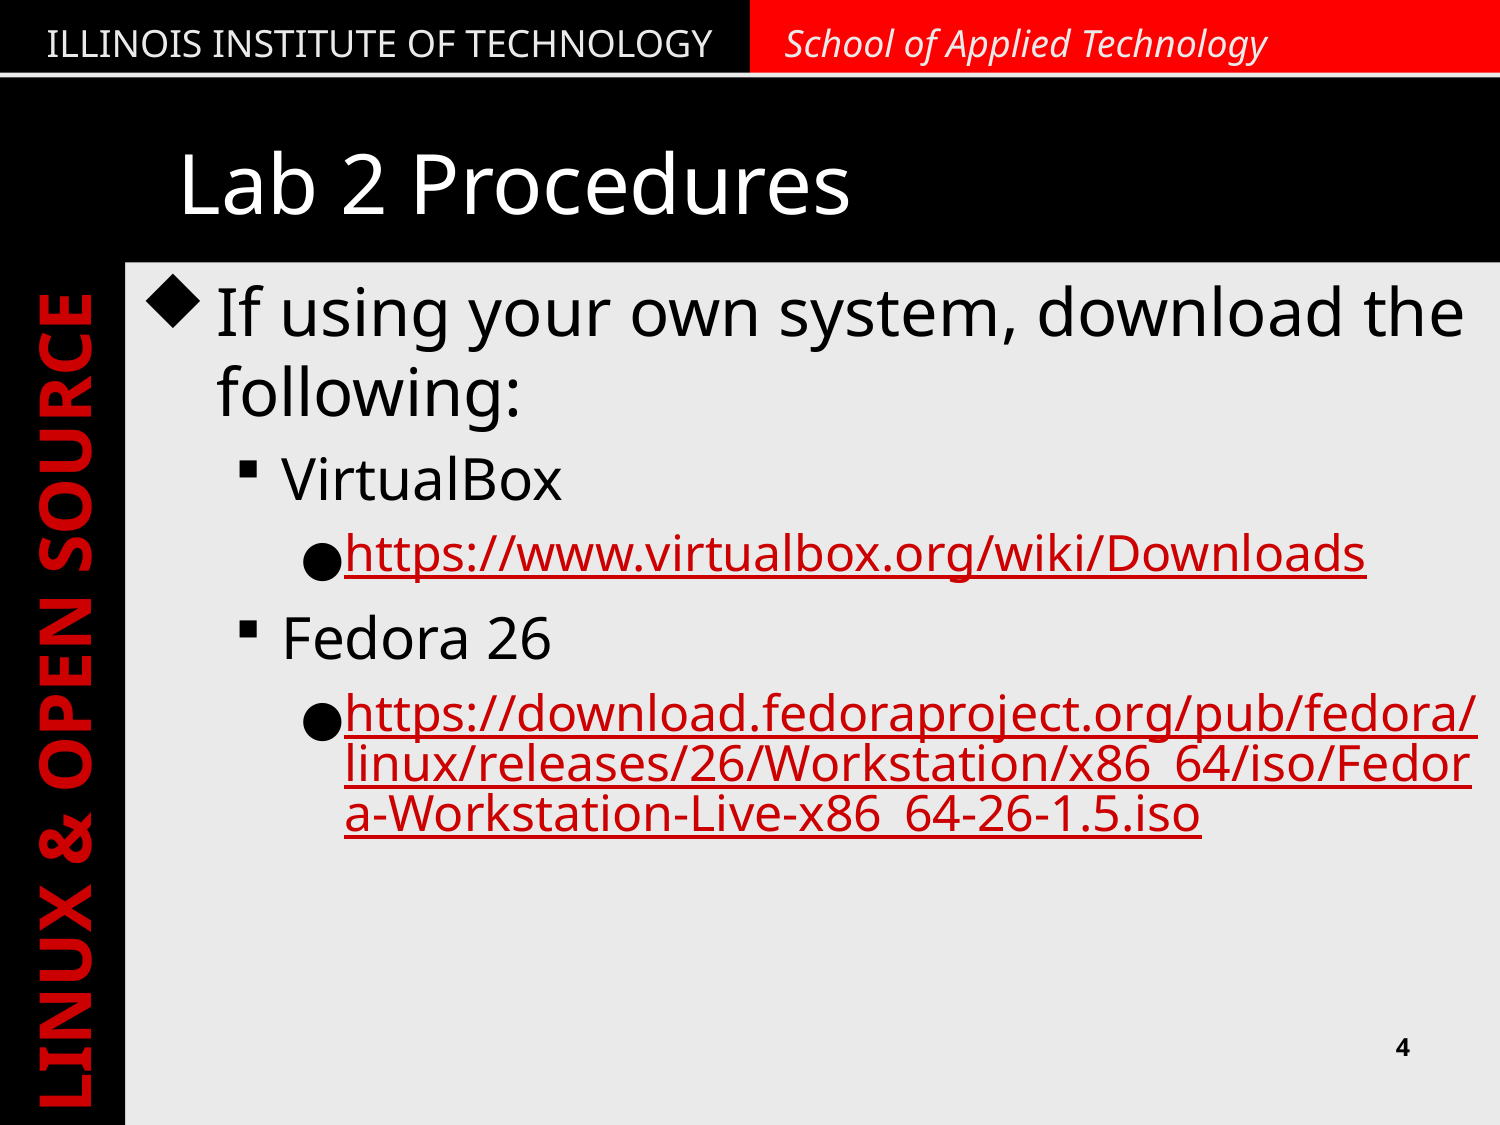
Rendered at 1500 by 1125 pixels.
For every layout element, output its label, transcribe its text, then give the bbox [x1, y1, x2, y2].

title Lab 2 Procedures [162, 87, 1426, 262]
slide_number 4 [1074, 1024, 1426, 1103]
list If using your own system, download the following: VirtualBox https://www.virtualbox.org/wiki/Downloads Fedora 26 https://download.fedoraproject.org/pub/fedora/linux/releases/26/Workstation/x86_64/iso/Fedora-Workstation-Live-x86_64-26-1.5.iso [124, 262, 1500, 1006]
